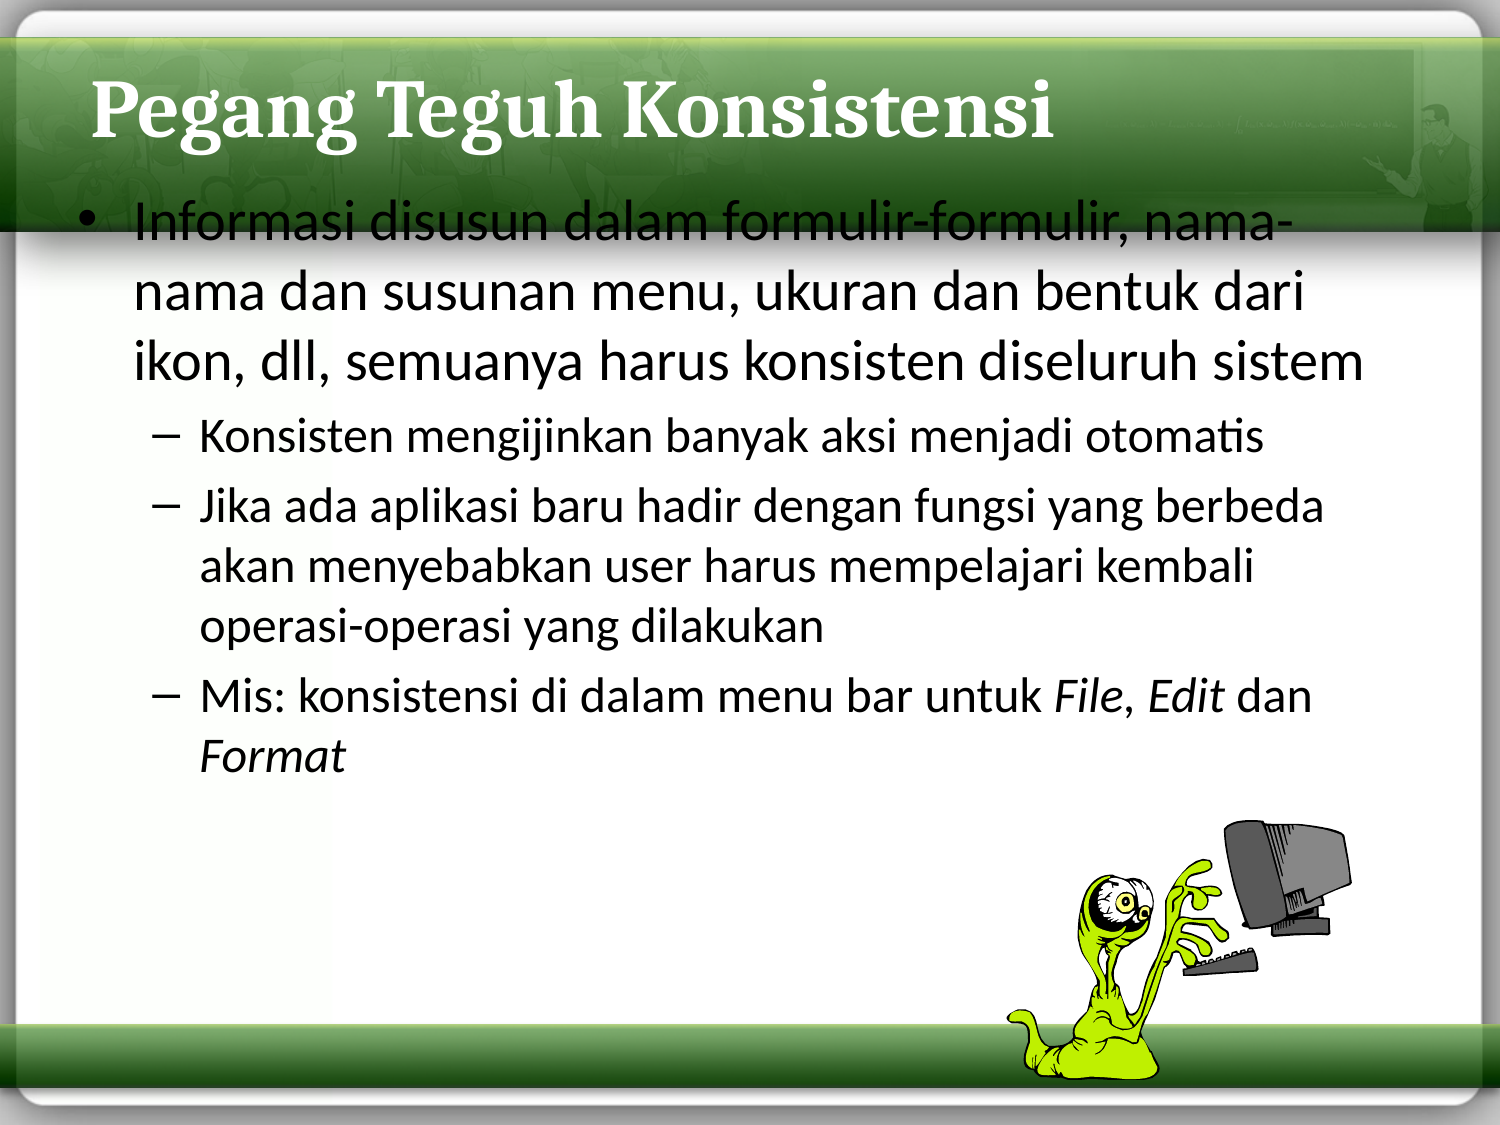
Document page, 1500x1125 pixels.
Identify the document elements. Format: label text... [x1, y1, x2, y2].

list Informasi disusun dalam formulir-formulir, nama-nama dan susunan menu, ukuran dan bentuk dari ikon, dll, semuanya harus konsisten diseluruh sistem Konsisten mengijinkan banyak aksi menjadi otomatis Jika ada aplikasi baru hadir dengan fungsi yang berbeda akan menyebabkan user harus mempelajari kembali operasi-operasi yang dilakukan Mis: konsistensi di dalam menu bar untuk File, Edit dan Format [62, 174, 1413, 918]
picture [0, 0, 1500, 1125]
title Pegang Teguh Konsistensi [75, 45, 1425, 163]
